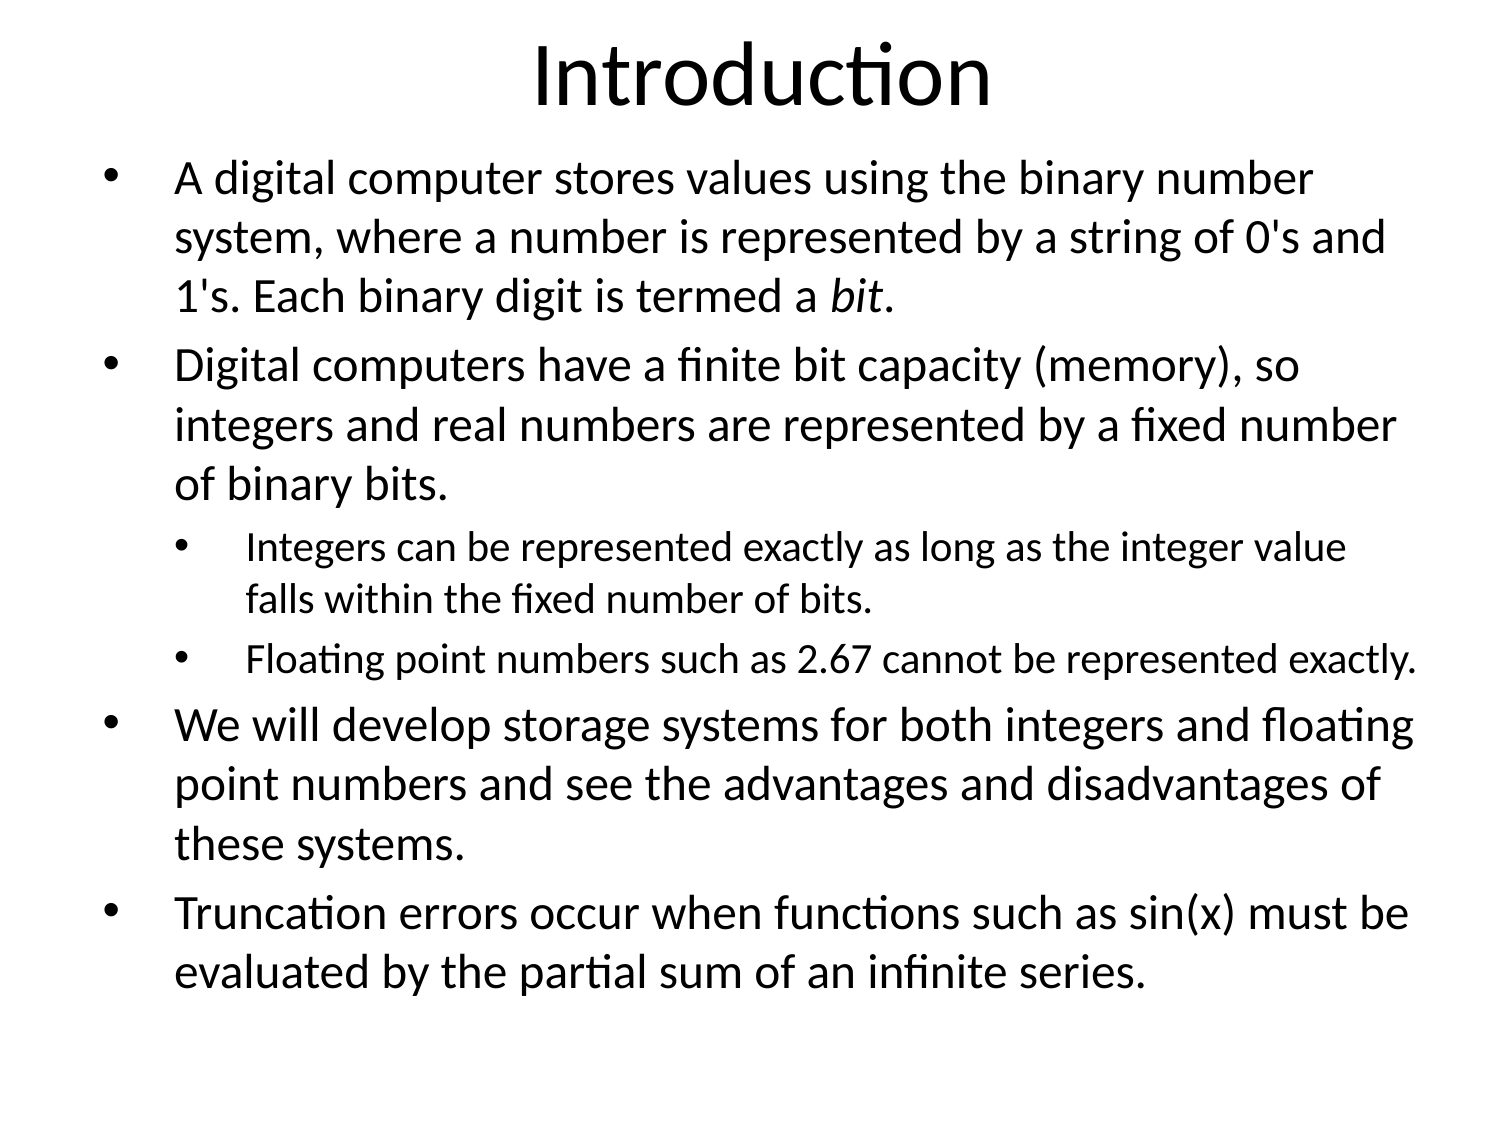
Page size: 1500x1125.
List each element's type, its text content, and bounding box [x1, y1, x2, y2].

list A digital computer stores values using the binary number system, where a number is represented by a string of 0's and 1's. Each binary digit is termed a bit. Digital computers have a finite bit capacity (memory), so integers and real numbers are represented by a fixed number of binary bits. Integers can be represented exactly as long as the integer value falls within the fixed number of bits. Floating point numbers such as 2.67 cannot be represented exactly. We will develop storage systems for both integers and floating point numbers and see the advantages and disadvantages of these systems. Truncation errors occur when functions such as sin(x) must be evaluated by the partial sum of an infinite series. [87, 137, 1438, 1050]
title Introduction [87, 0, 1438, 137]
